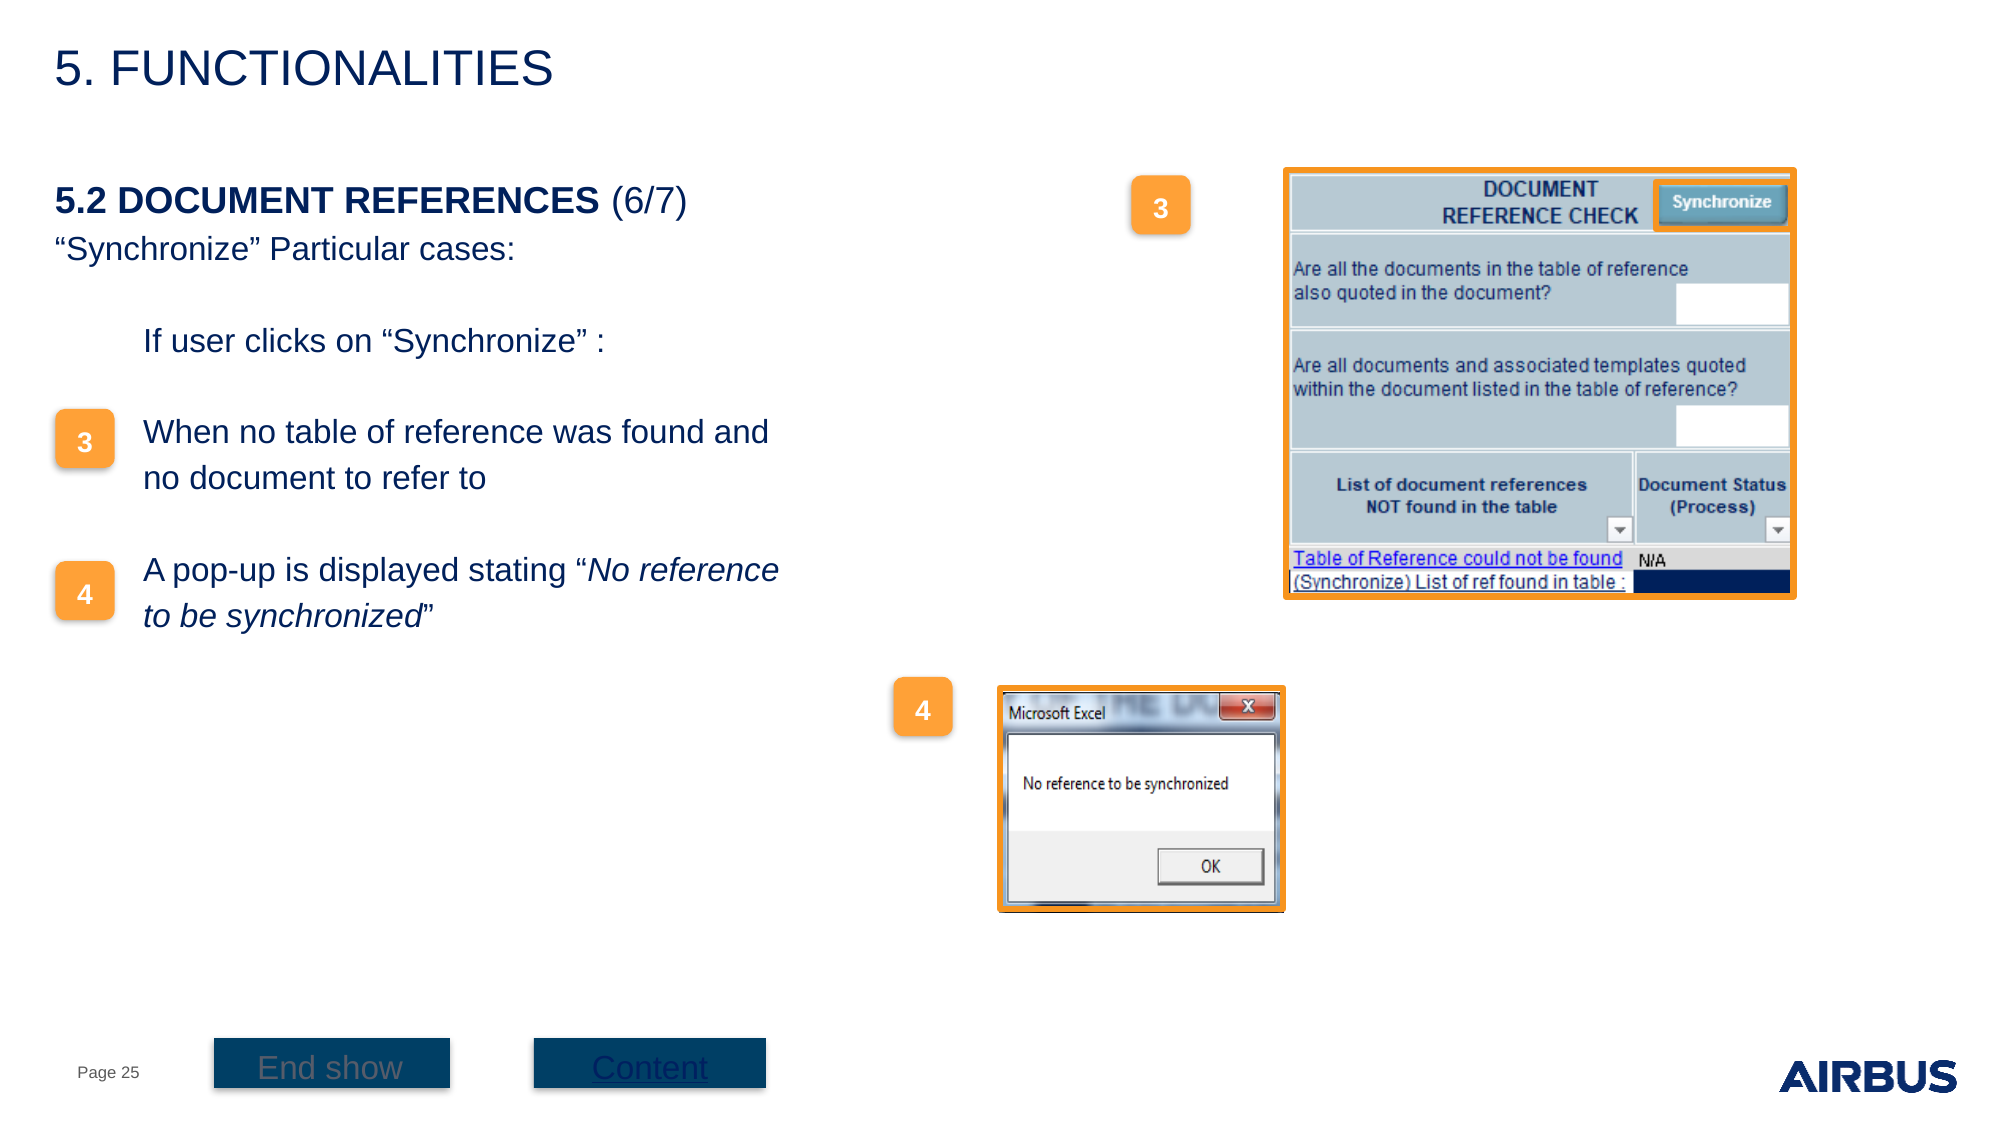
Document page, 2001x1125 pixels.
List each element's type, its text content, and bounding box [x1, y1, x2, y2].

text_box 3 [1131, 175, 1191, 235]
picture [1289, 170, 1792, 597]
text_box 3 [55, 408, 115, 468]
text_box 4 [55, 561, 115, 621]
text_box 5.2 DOCUMENT REFERENCES (6/7) “Synchronize” Particular cases: If user clicks on “Synchronize” : When no table of reference was found and no document to refer to A pop-up is displayed stating “No reference to be synchronized” [40, 161, 804, 688]
text_box 5. FUNCTIONALITIES [0, 11, 1995, 130]
picture [1776, 1057, 1959, 1095]
picture [999, 692, 1284, 913]
text_box [999, 687, 1284, 692]
text_box 4 [893, 676, 953, 737]
slide_number Page ‹#› [77, 1057, 150, 1083]
